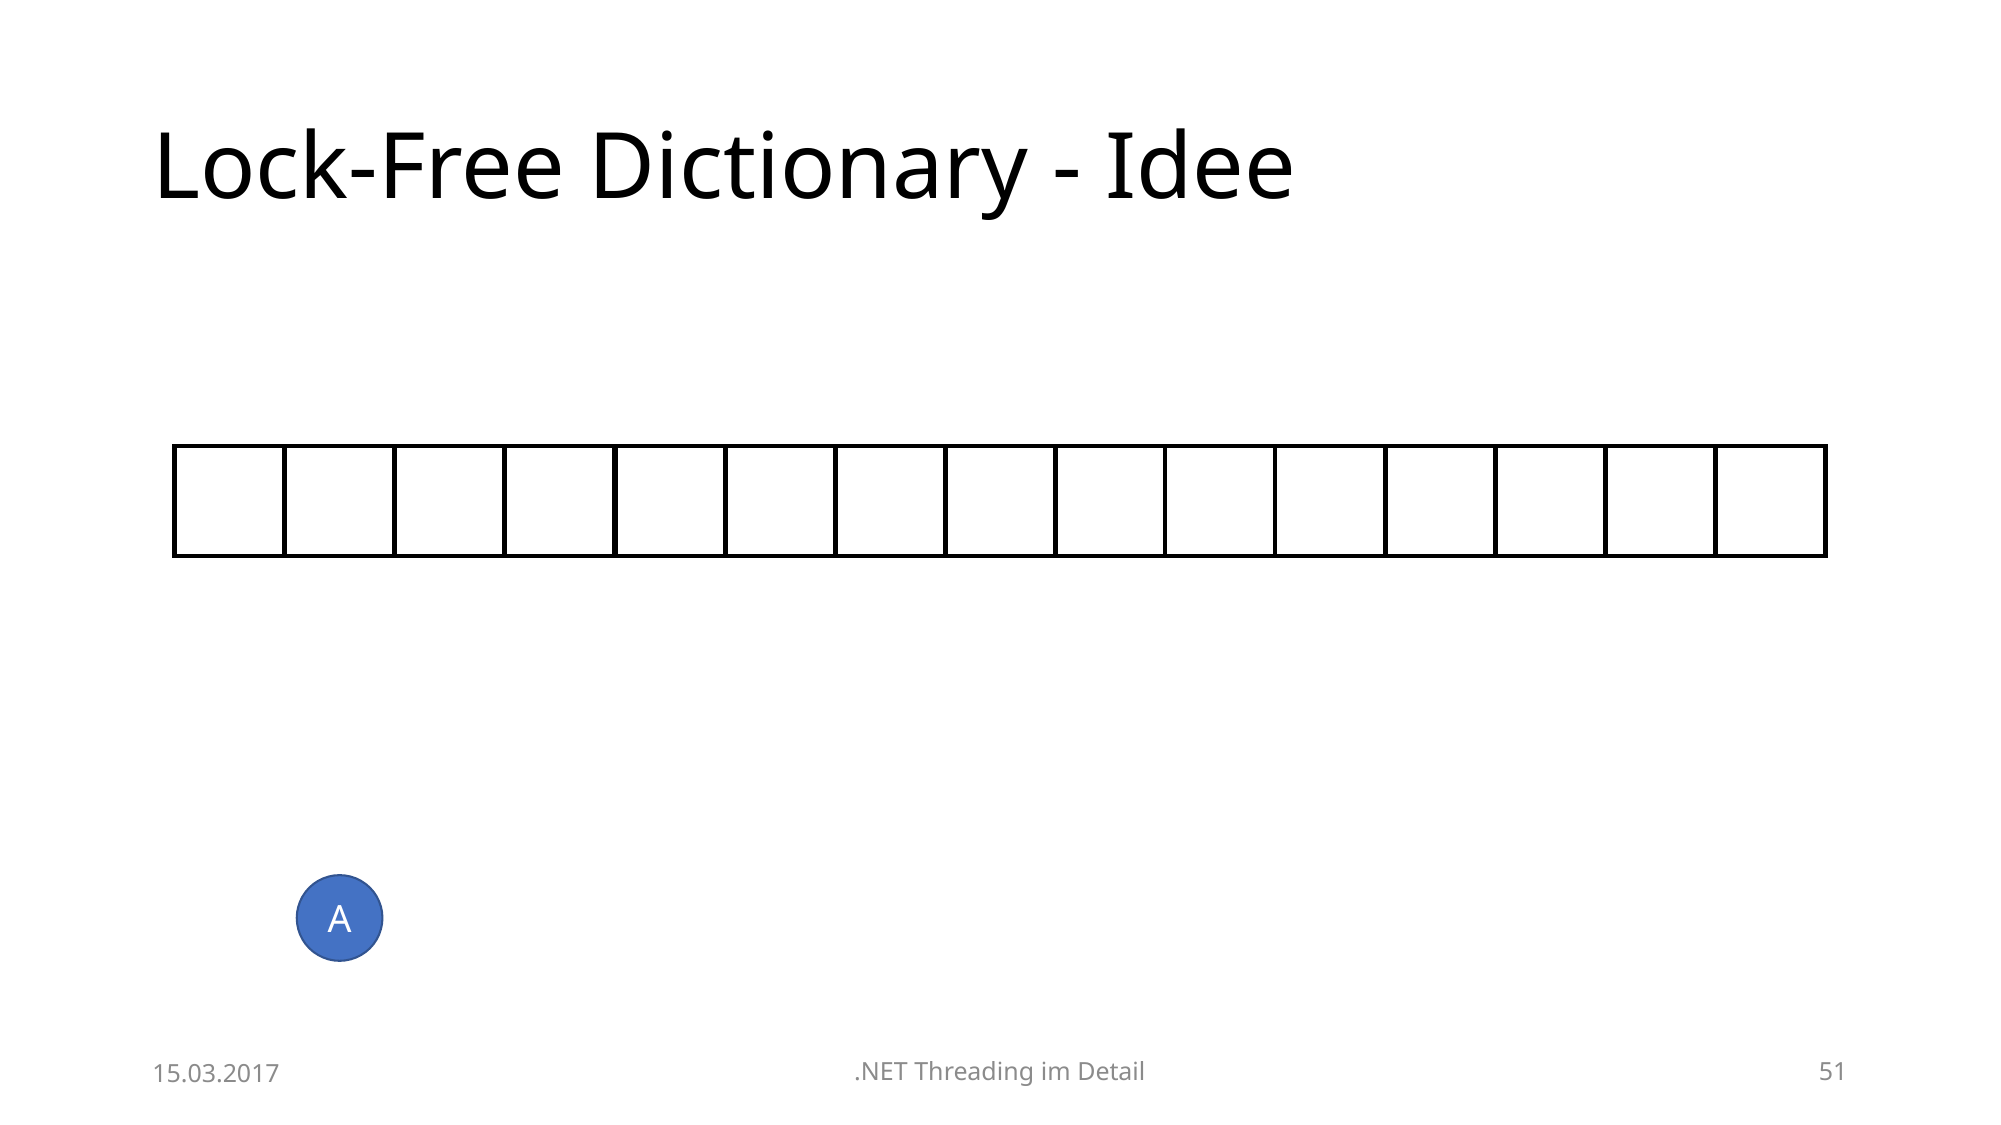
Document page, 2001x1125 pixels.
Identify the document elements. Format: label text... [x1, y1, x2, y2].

slide_number 51 [1412, 1042, 1863, 1103]
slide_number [137, 1042, 588, 1103]
title Lock-Free Dictionary - Idee [137, 59, 1863, 278]
text_box A [295, 874, 384, 962]
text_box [174, 446, 1826, 557]
footer .NET Threading im Detail [662, 1042, 1338, 1103]
